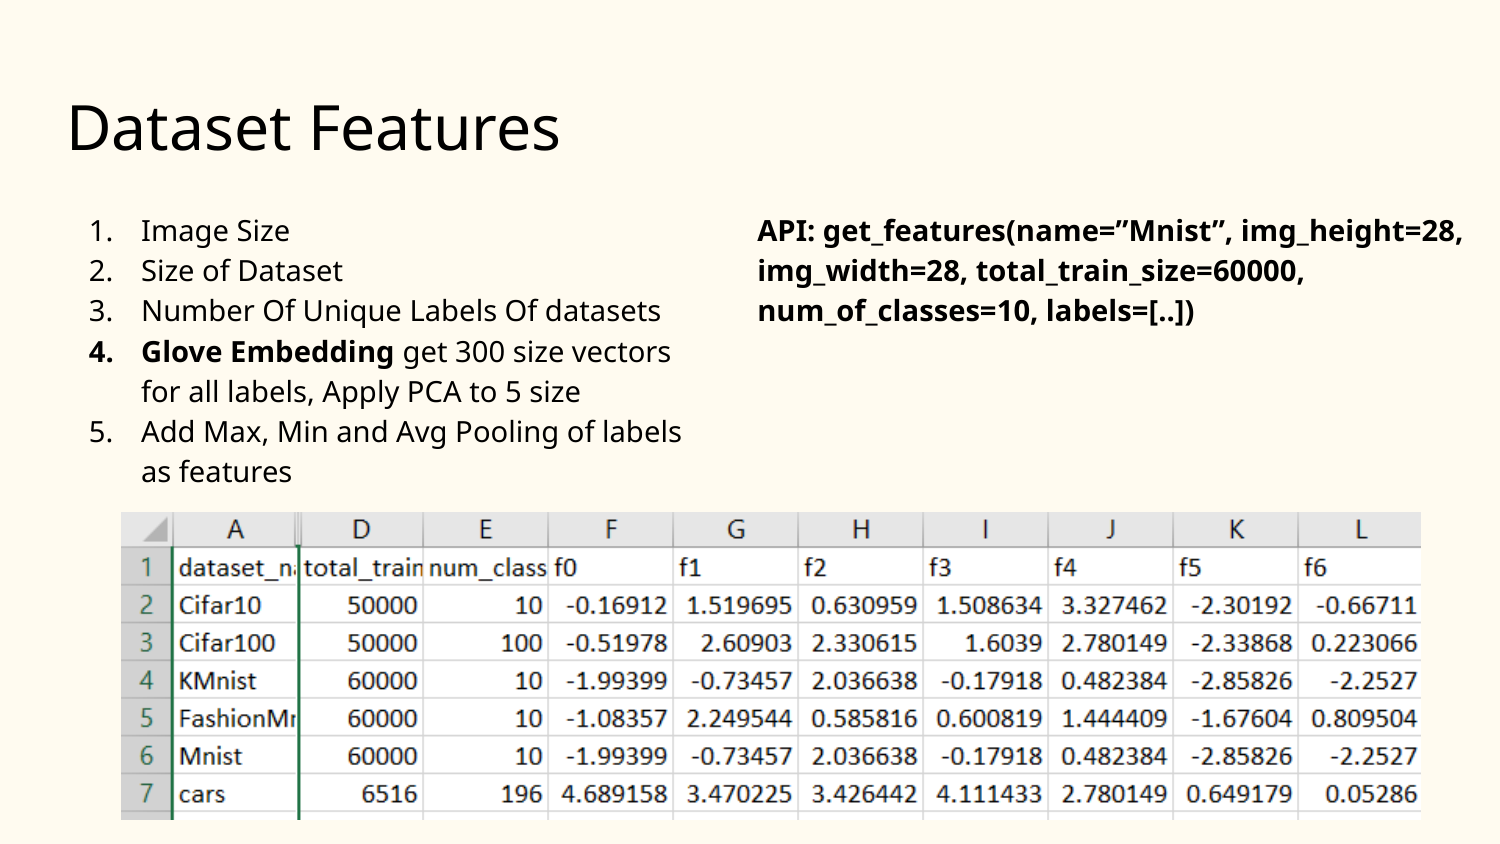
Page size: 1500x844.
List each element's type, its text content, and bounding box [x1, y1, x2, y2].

list Image Size Size of Dataset Number Of Unique Labels Of datasets Glove Embedding get 300 size vectors for all labels, Apply PCA to 5 size Add Max, Min and Avg Pooling of labels as features [51, 192, 708, 750]
title Dataset Features [51, 72, 1449, 174]
picture [120, 512, 1422, 820]
list API: get_features(name=”Mnist”, img_height=28, img_width=28, total_train_size=60000, num_of_classes=10, labels=[..]) [742, 192, 1485, 386]
